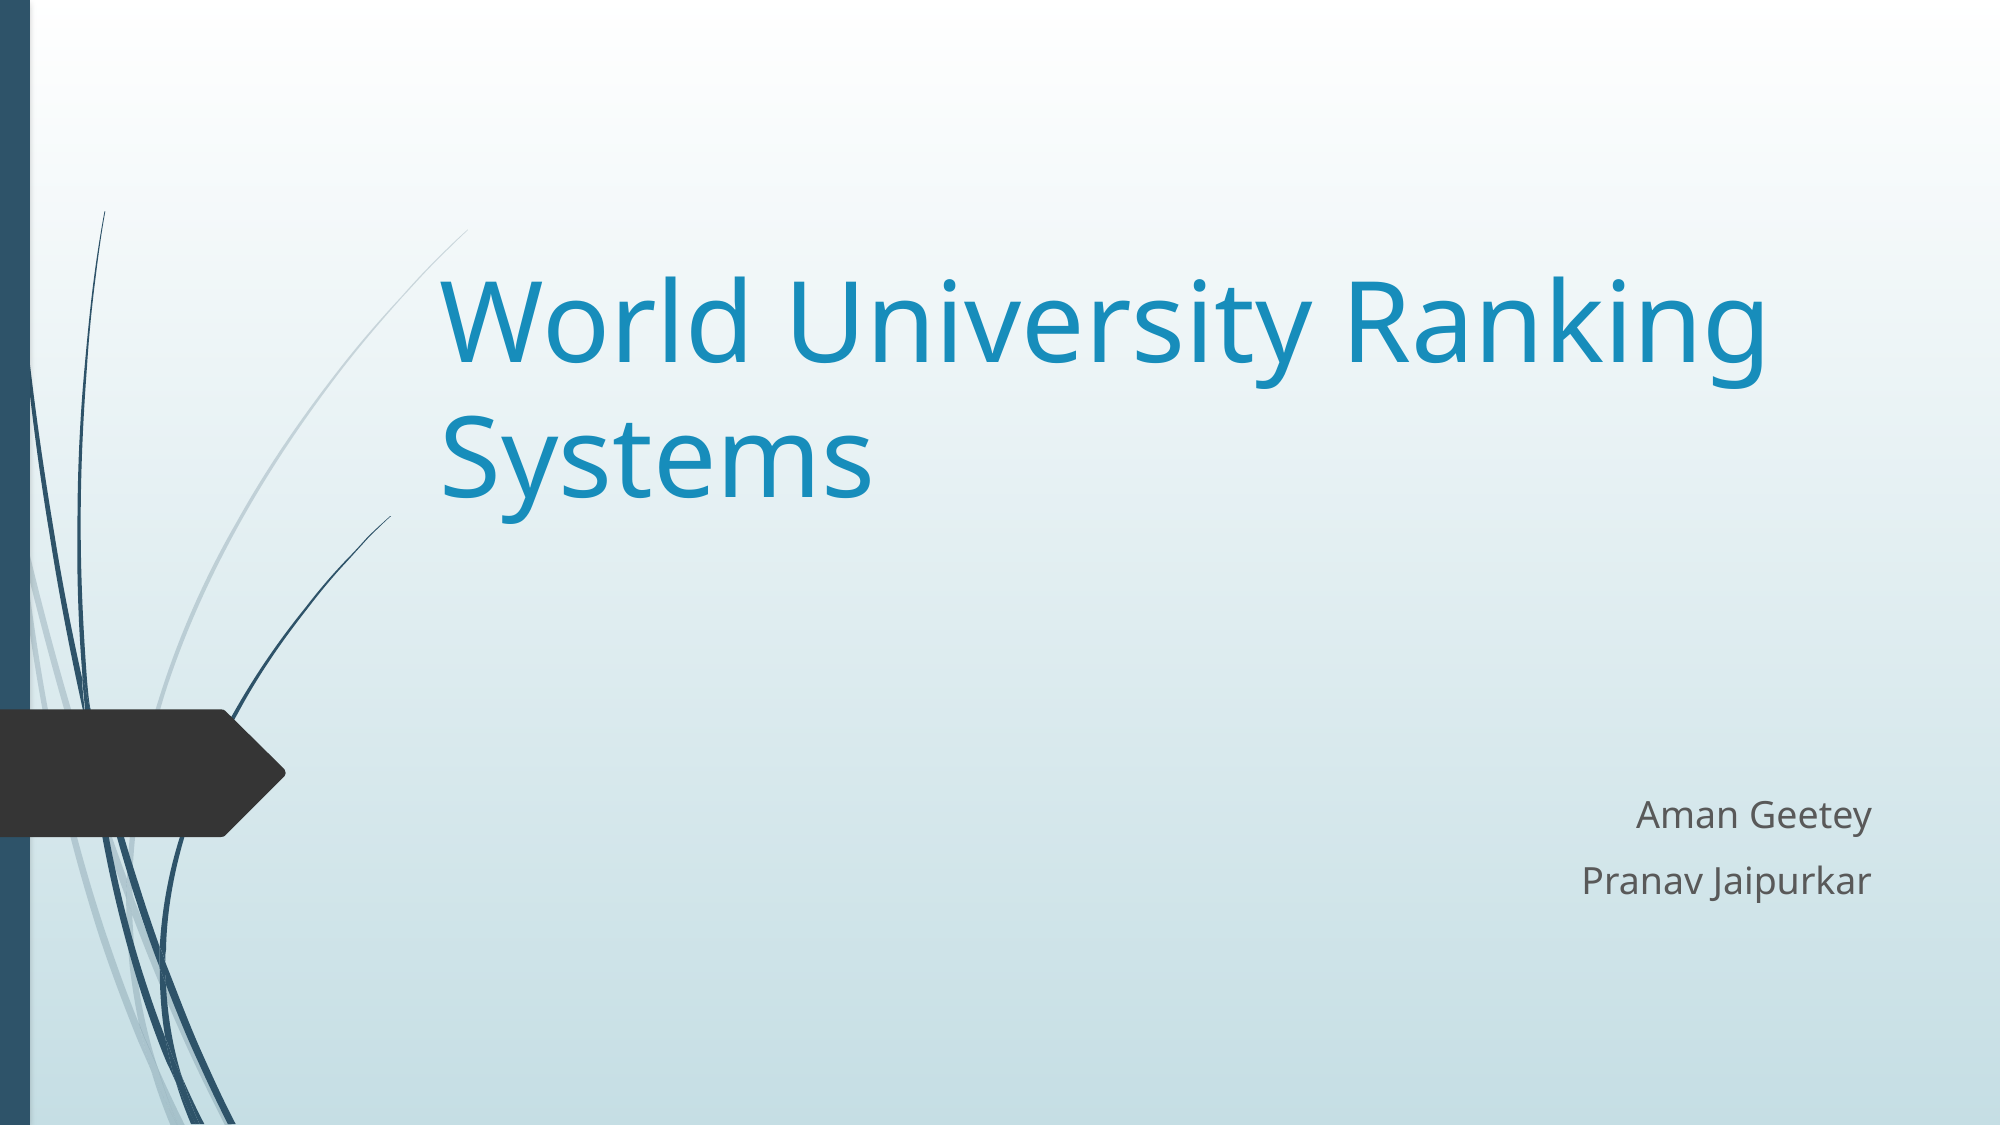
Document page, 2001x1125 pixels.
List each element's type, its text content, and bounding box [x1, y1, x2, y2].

subtitle Aman Geetey Pranav Jaipurkar [424, 783, 1888, 969]
title World University Ranking Systems [424, 156, 1888, 528]
